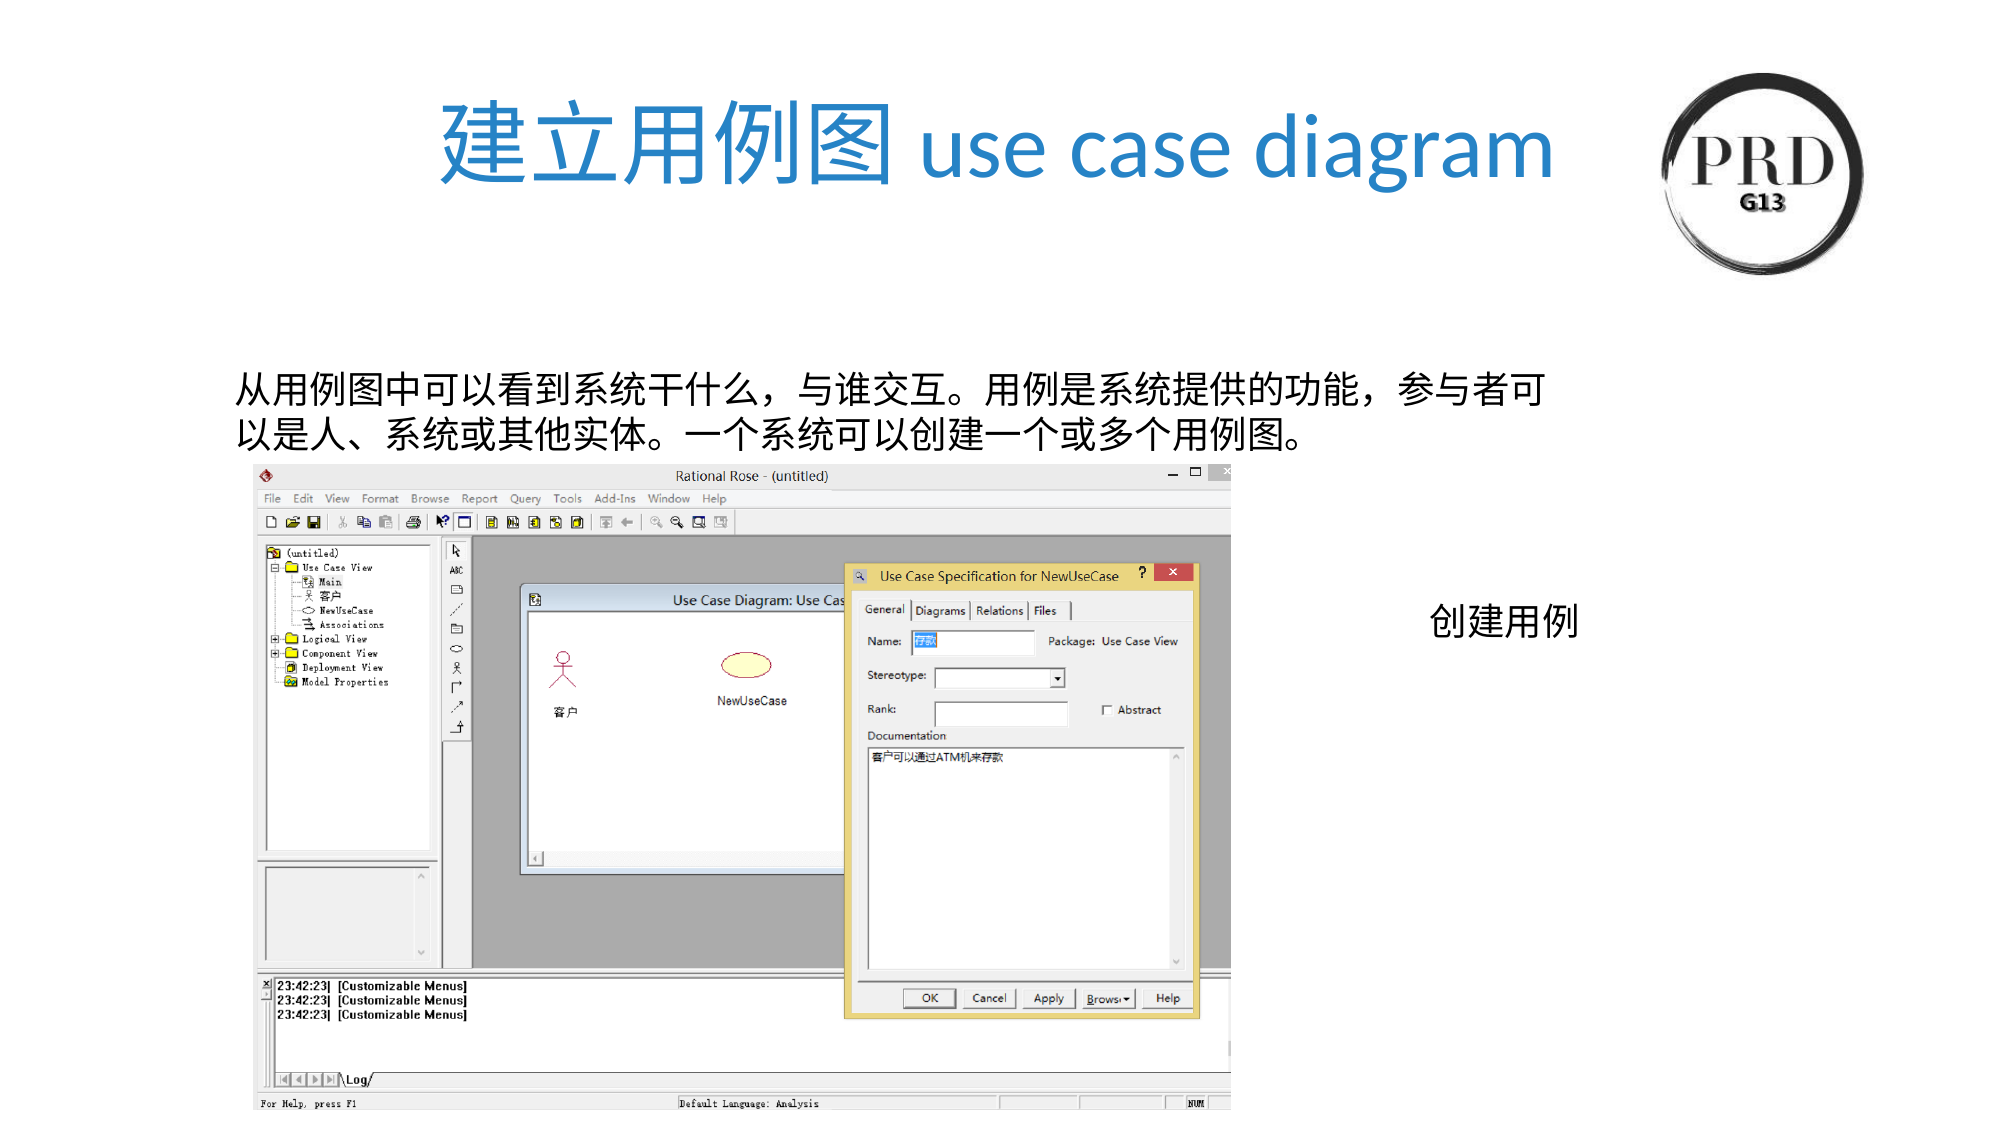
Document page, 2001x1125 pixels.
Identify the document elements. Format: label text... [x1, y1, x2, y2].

picture [1609, 29, 1912, 316]
picture [253, 464, 1231, 1111]
text_box 从用例图中可以看到系统干什么，与谁交互。用例是系统提供的功能，参与者可以是人、系统或其他实体。一个系统可以创建一个或多个用例图。 [219, 358, 1577, 464]
text_box 创建用例 [1414, 590, 1736, 650]
title 建立用例图use case diagram [97, 47, 1604, 235]
